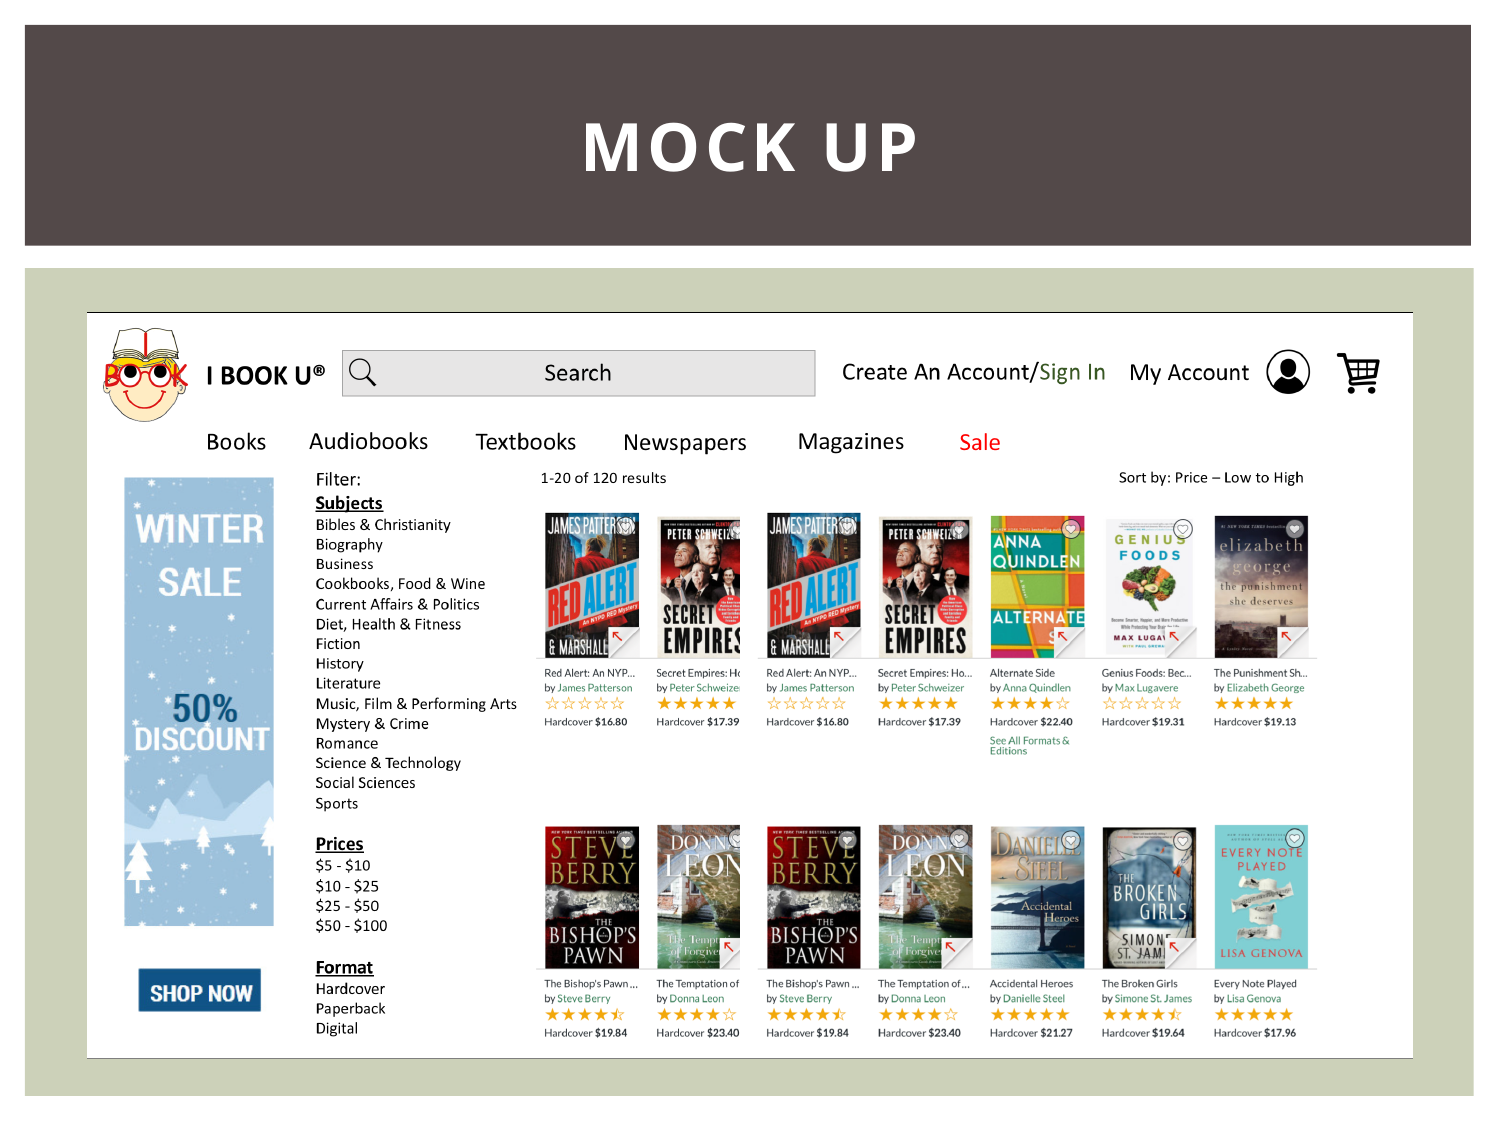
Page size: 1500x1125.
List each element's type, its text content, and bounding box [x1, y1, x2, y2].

title MOCK UP [62, 58, 1438, 232]
picture [87, 312, 1413, 1060]
